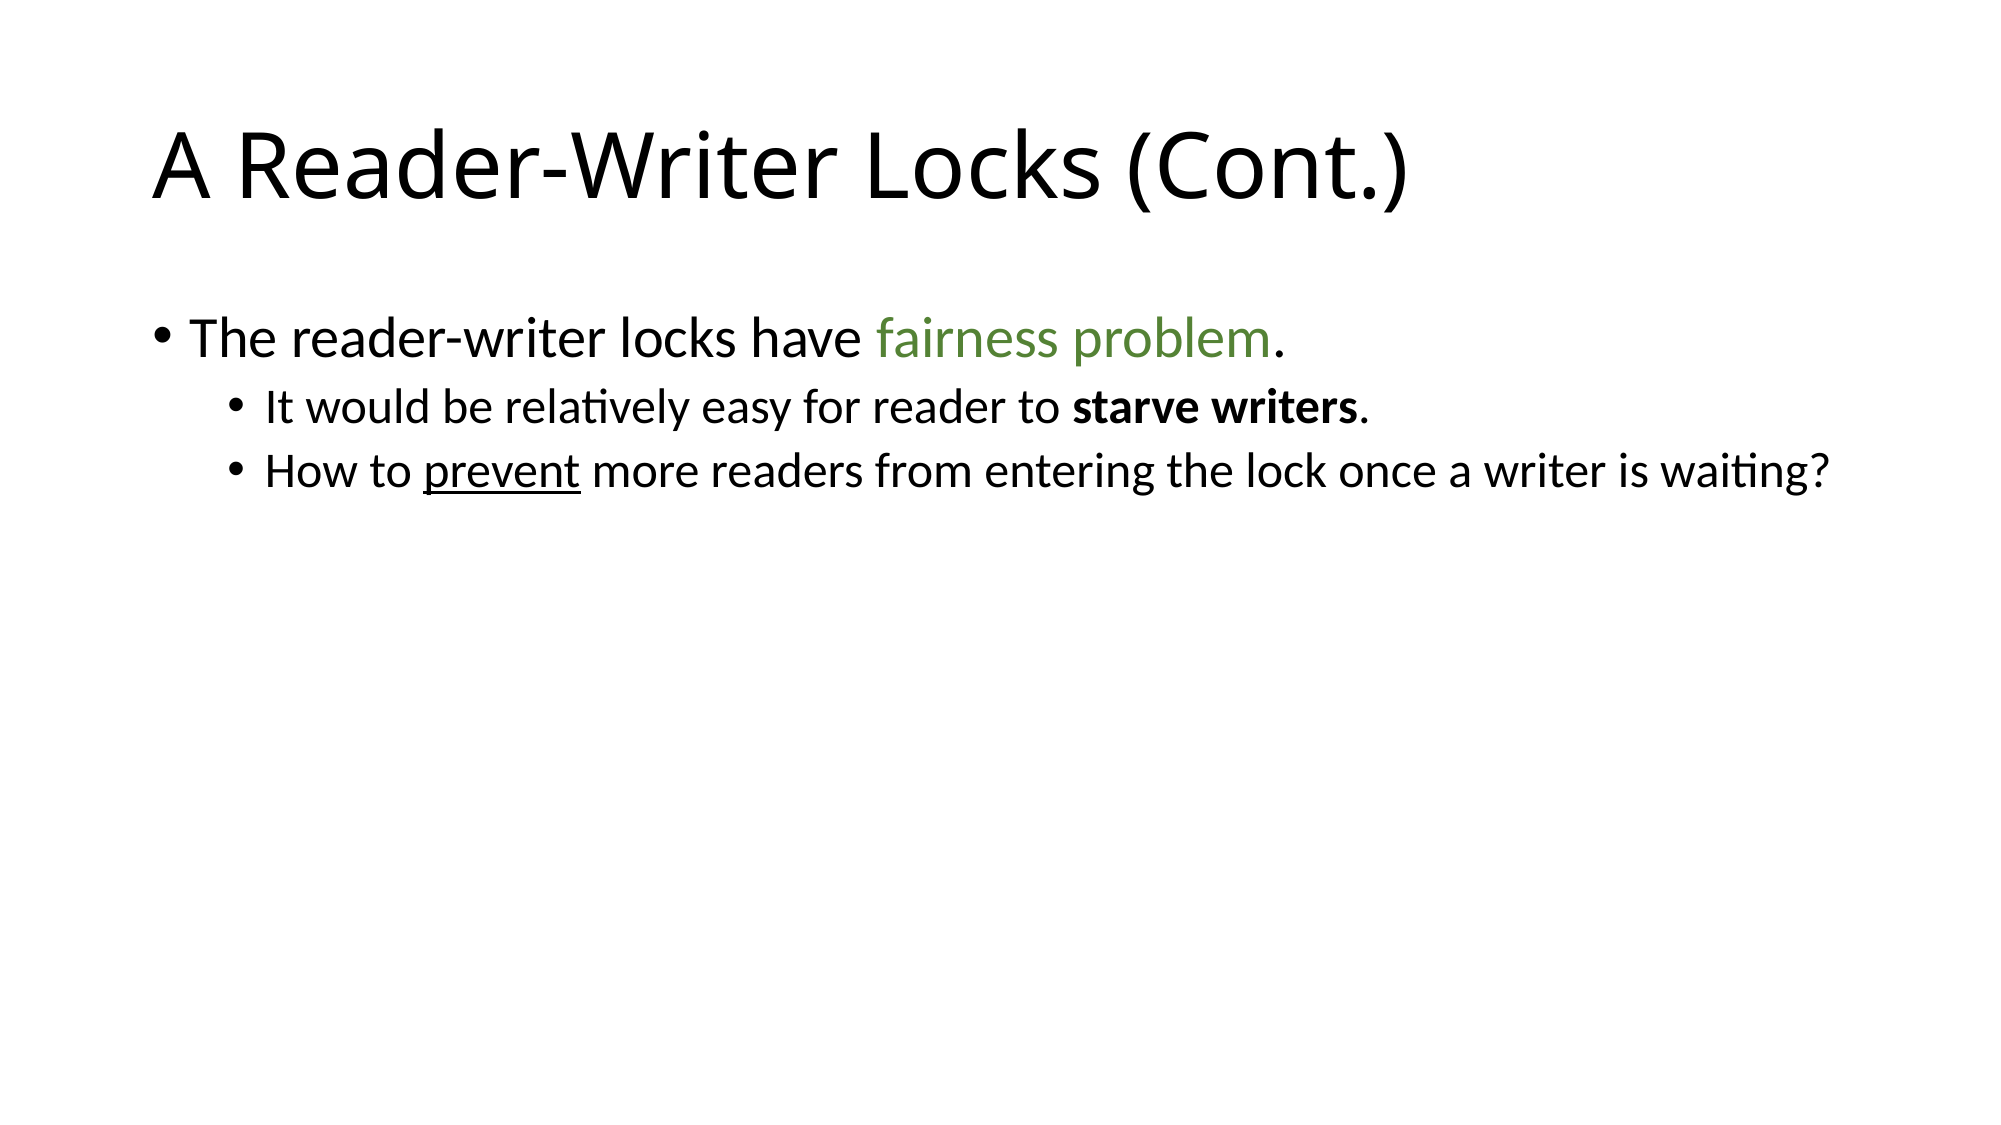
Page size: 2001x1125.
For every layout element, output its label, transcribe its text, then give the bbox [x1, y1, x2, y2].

list The reader-writer locks have fairness problem. It would be relatively easy for reader to starve writers. How to prevent more readers from entering the lock once a writer is waiting? [137, 299, 1863, 1014]
title A Reader-Writer Locks (Cont.) [137, 59, 1863, 278]
